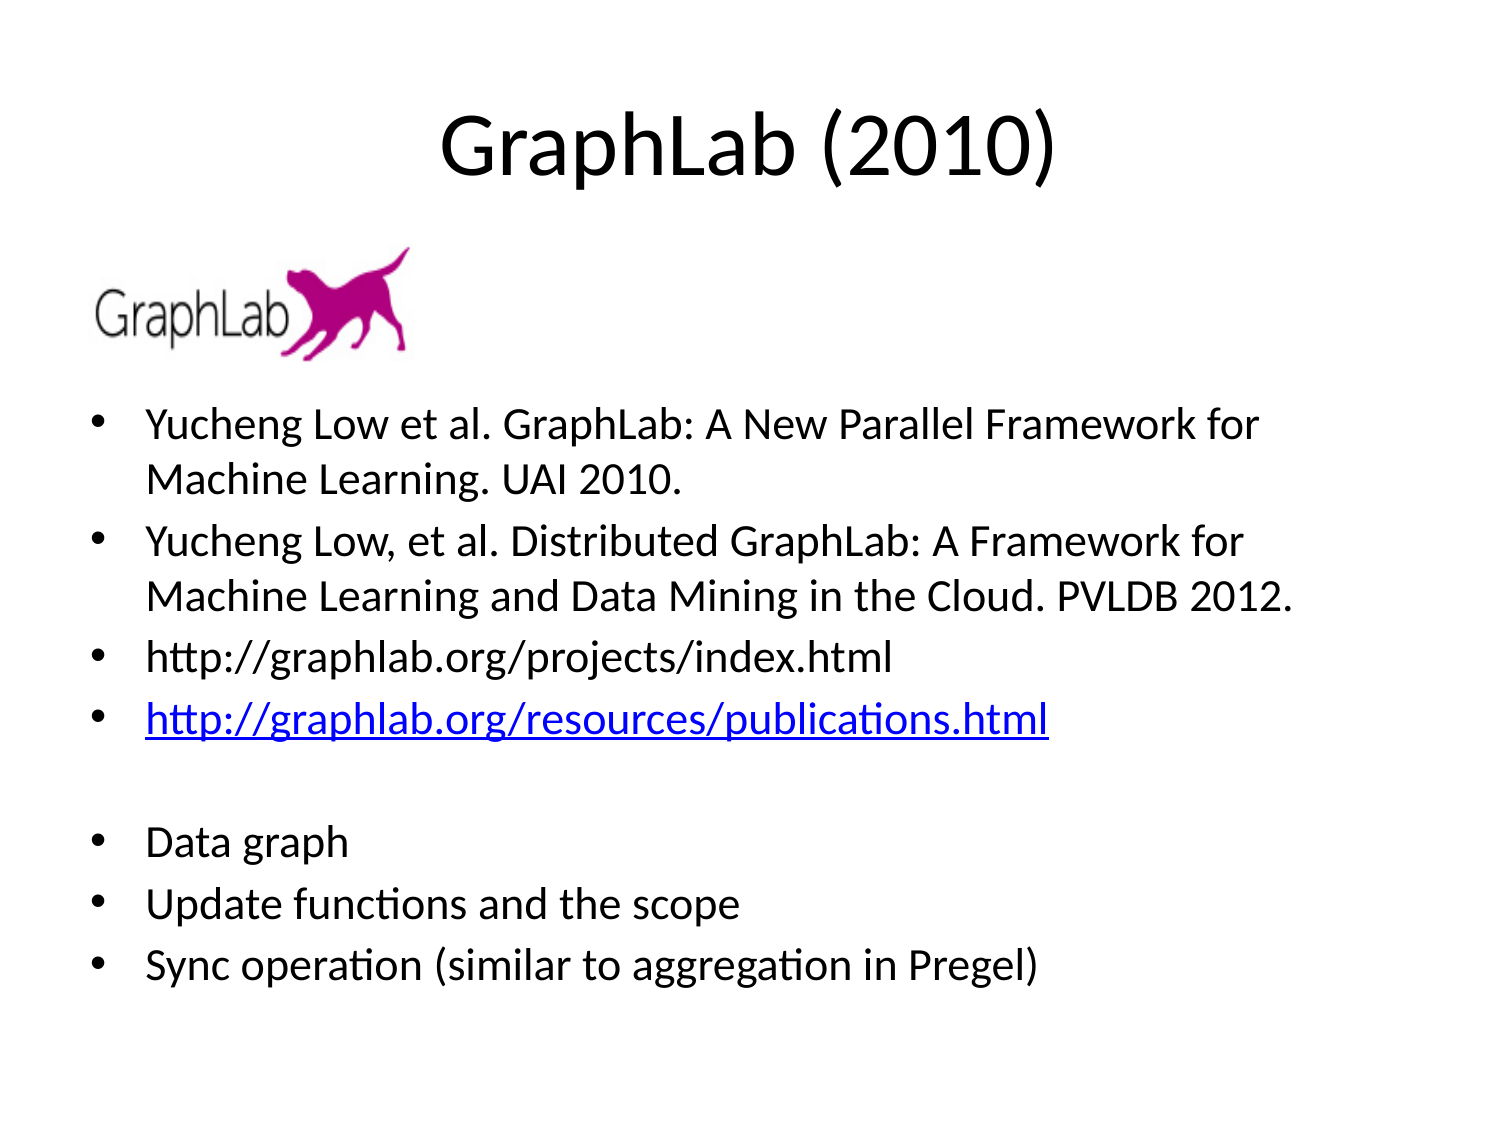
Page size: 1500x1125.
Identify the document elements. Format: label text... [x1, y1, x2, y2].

title GraphLab (2010) [75, 45, 1425, 233]
picture [79, 231, 424, 372]
list Yucheng Low et al. GraphLab: A New Parallel Framework for Machine Learning. UAI 2010. Yucheng Low, et al. Distributed GraphLab: A Framework for Machine Learning and Data Mining in the Cloud. PVLDB 2012. http://graphlab.org/projects/index.html http://graphlab.org/resources/publications.html Data graph Update functions and the scope Sync operation (similar to aggregation in Pregel) [75, 262, 1425, 1005]
